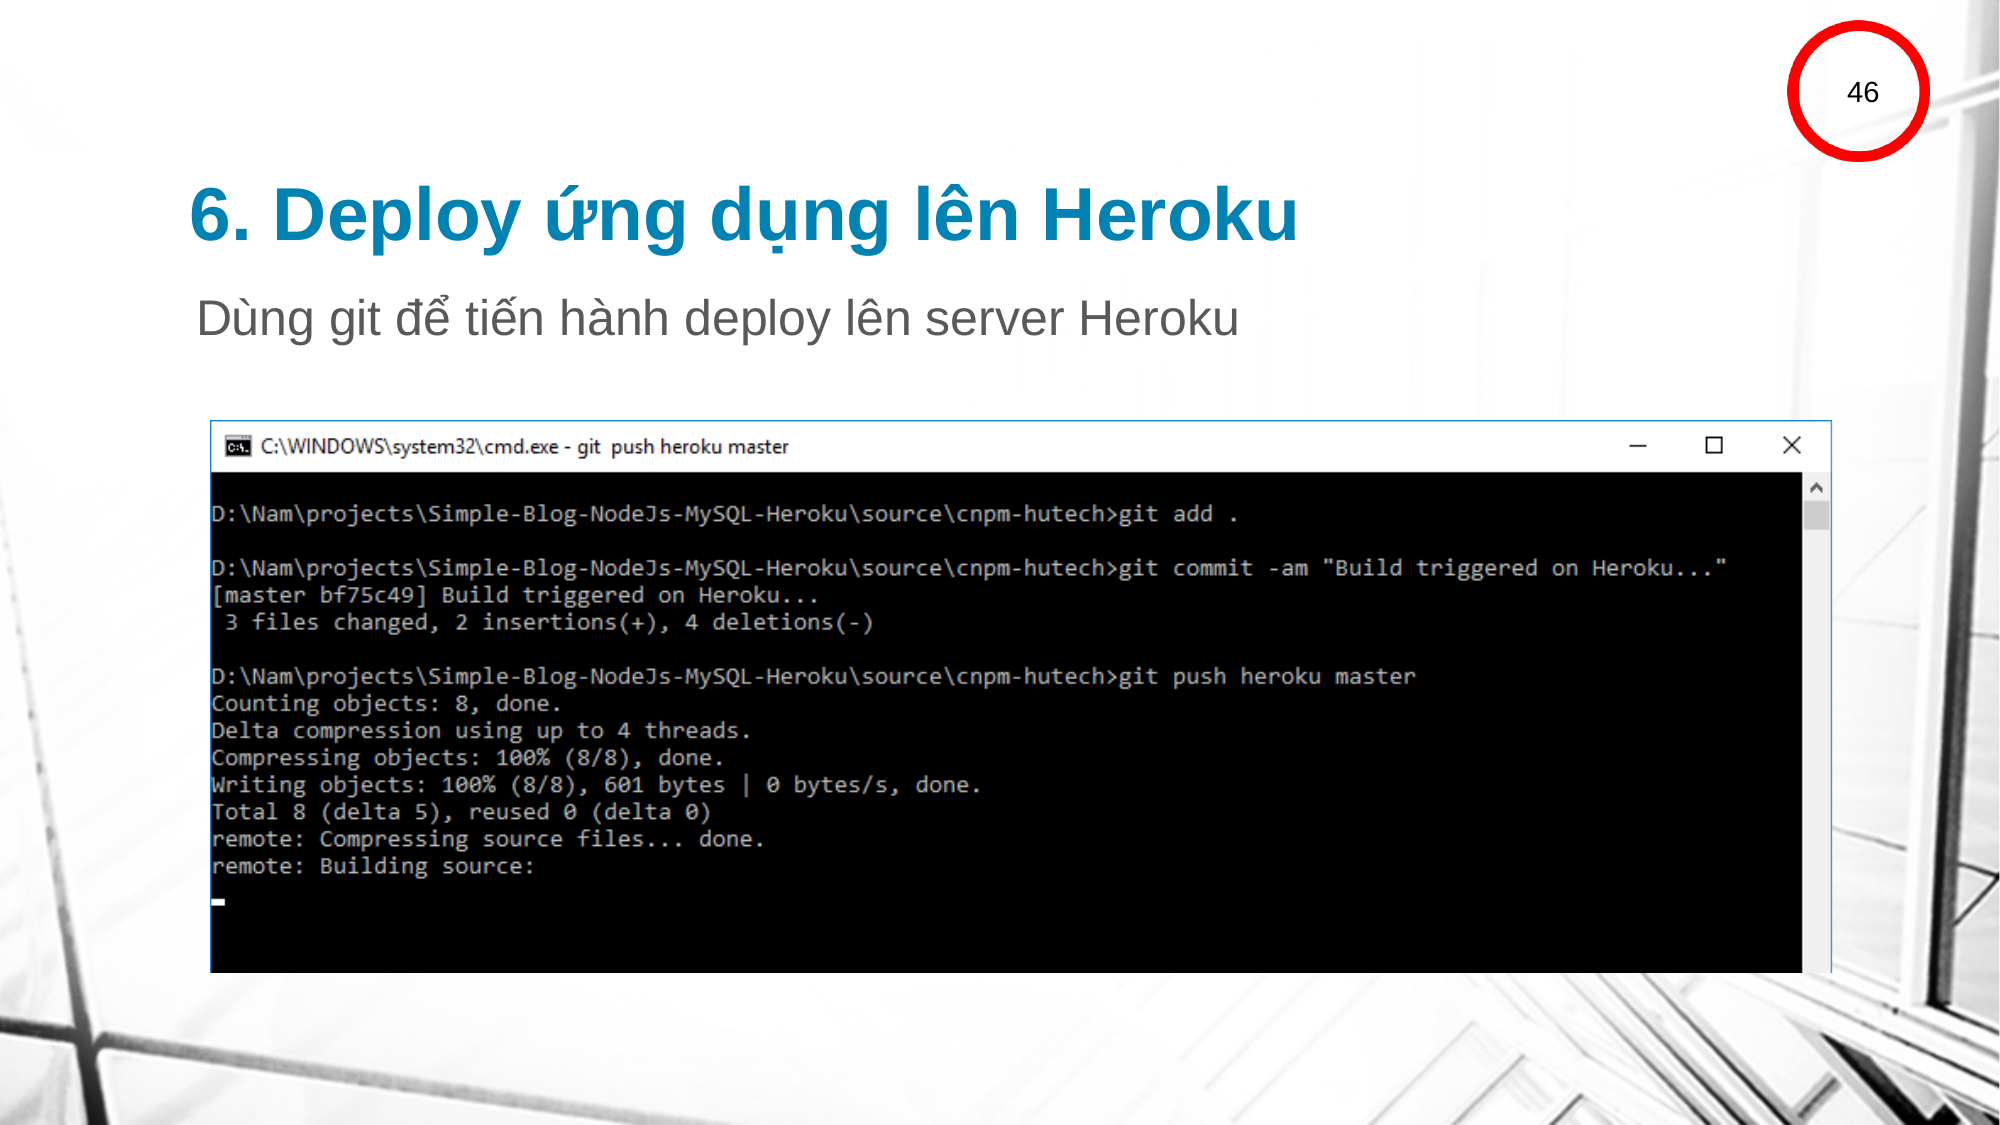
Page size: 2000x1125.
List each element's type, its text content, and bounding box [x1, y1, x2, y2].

slide_number 46 [1832, 42, 1910, 140]
title 6. Deploy ứng dụng lên Heroku [174, 87, 1600, 263]
list Dùng git để tiến hành deploy lên server Heroku [174, 284, 1600, 973]
picture [0, 0, 2000, 1125]
